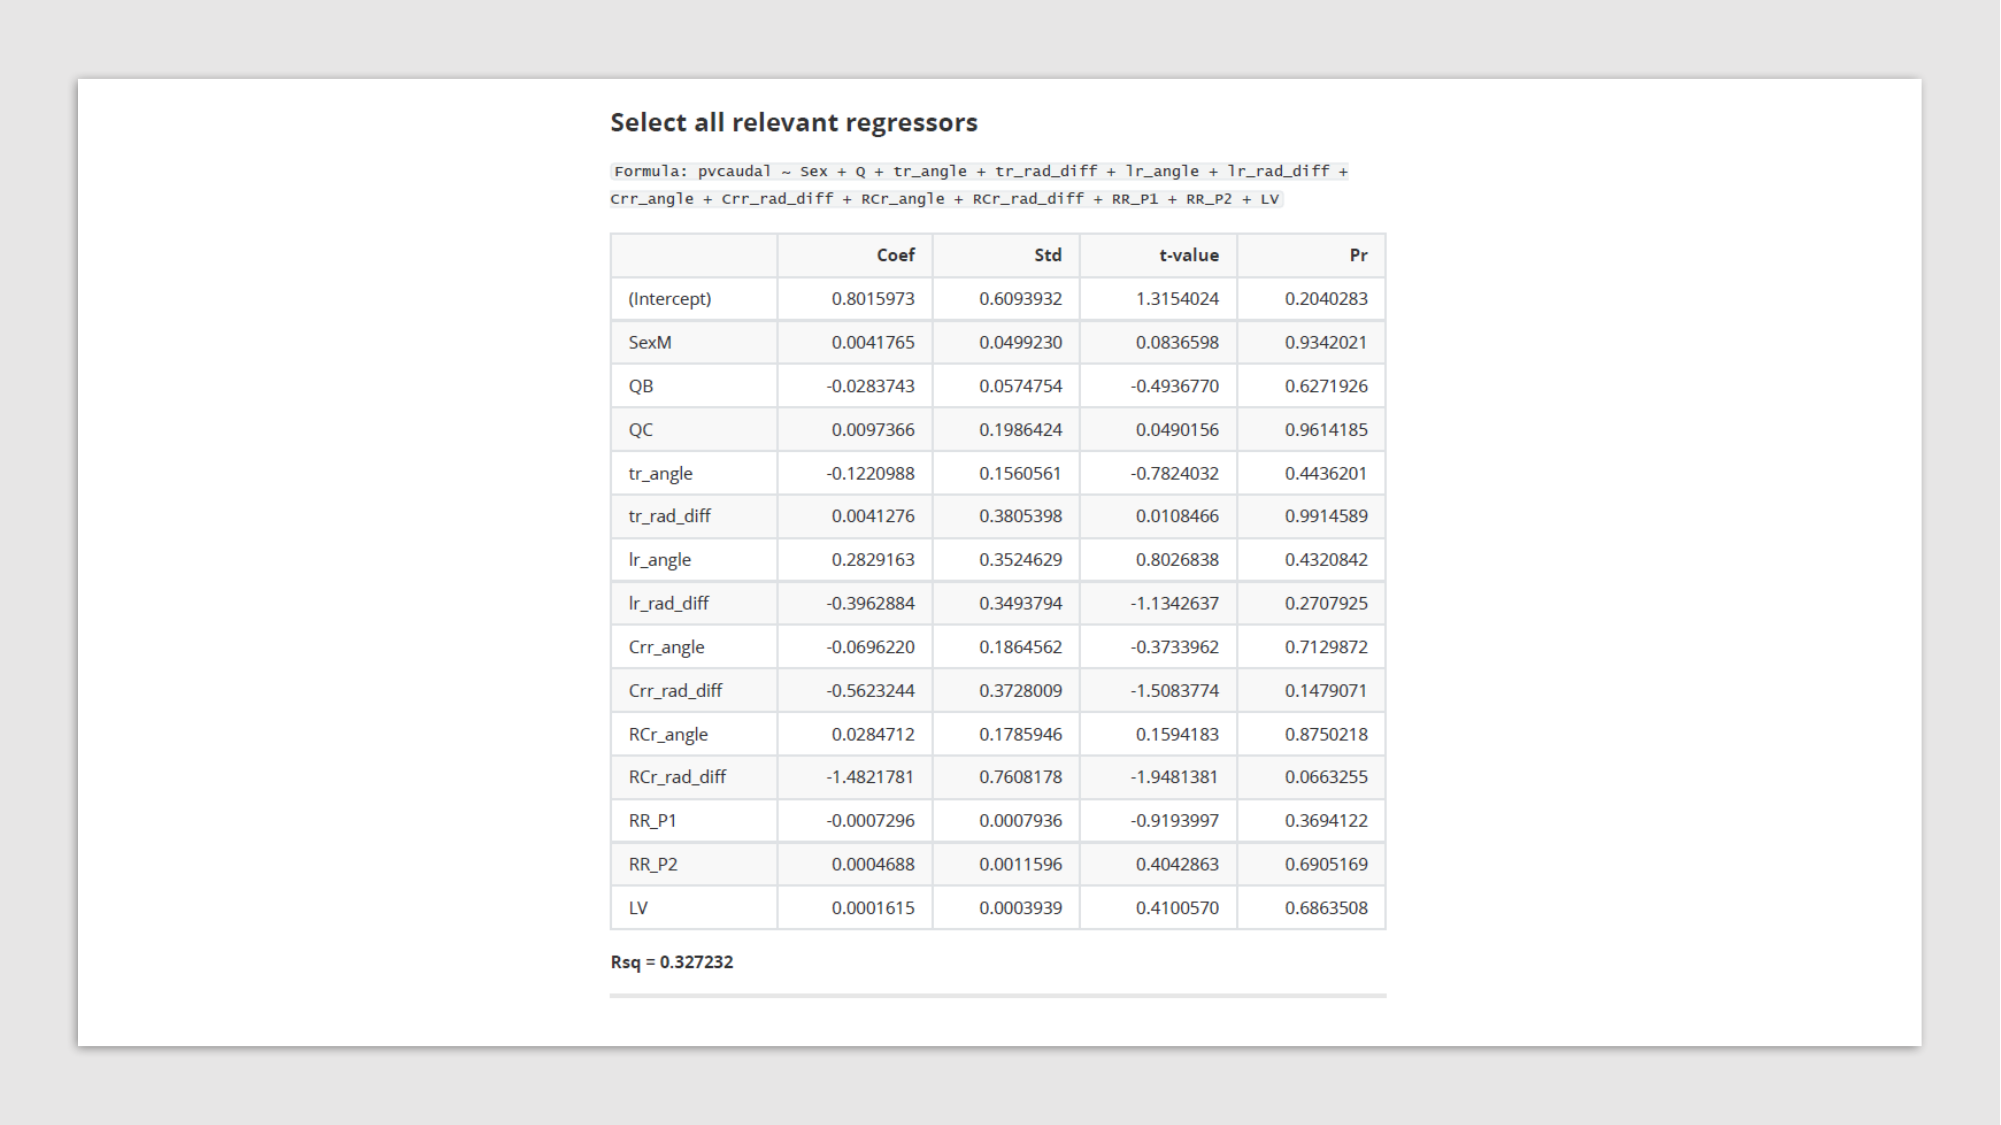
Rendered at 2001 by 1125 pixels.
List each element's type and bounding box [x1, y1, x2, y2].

text_box [0, 0, 2000, 1125]
picture [573, 105, 1427, 1020]
text_box [77, 78, 1923, 1047]
